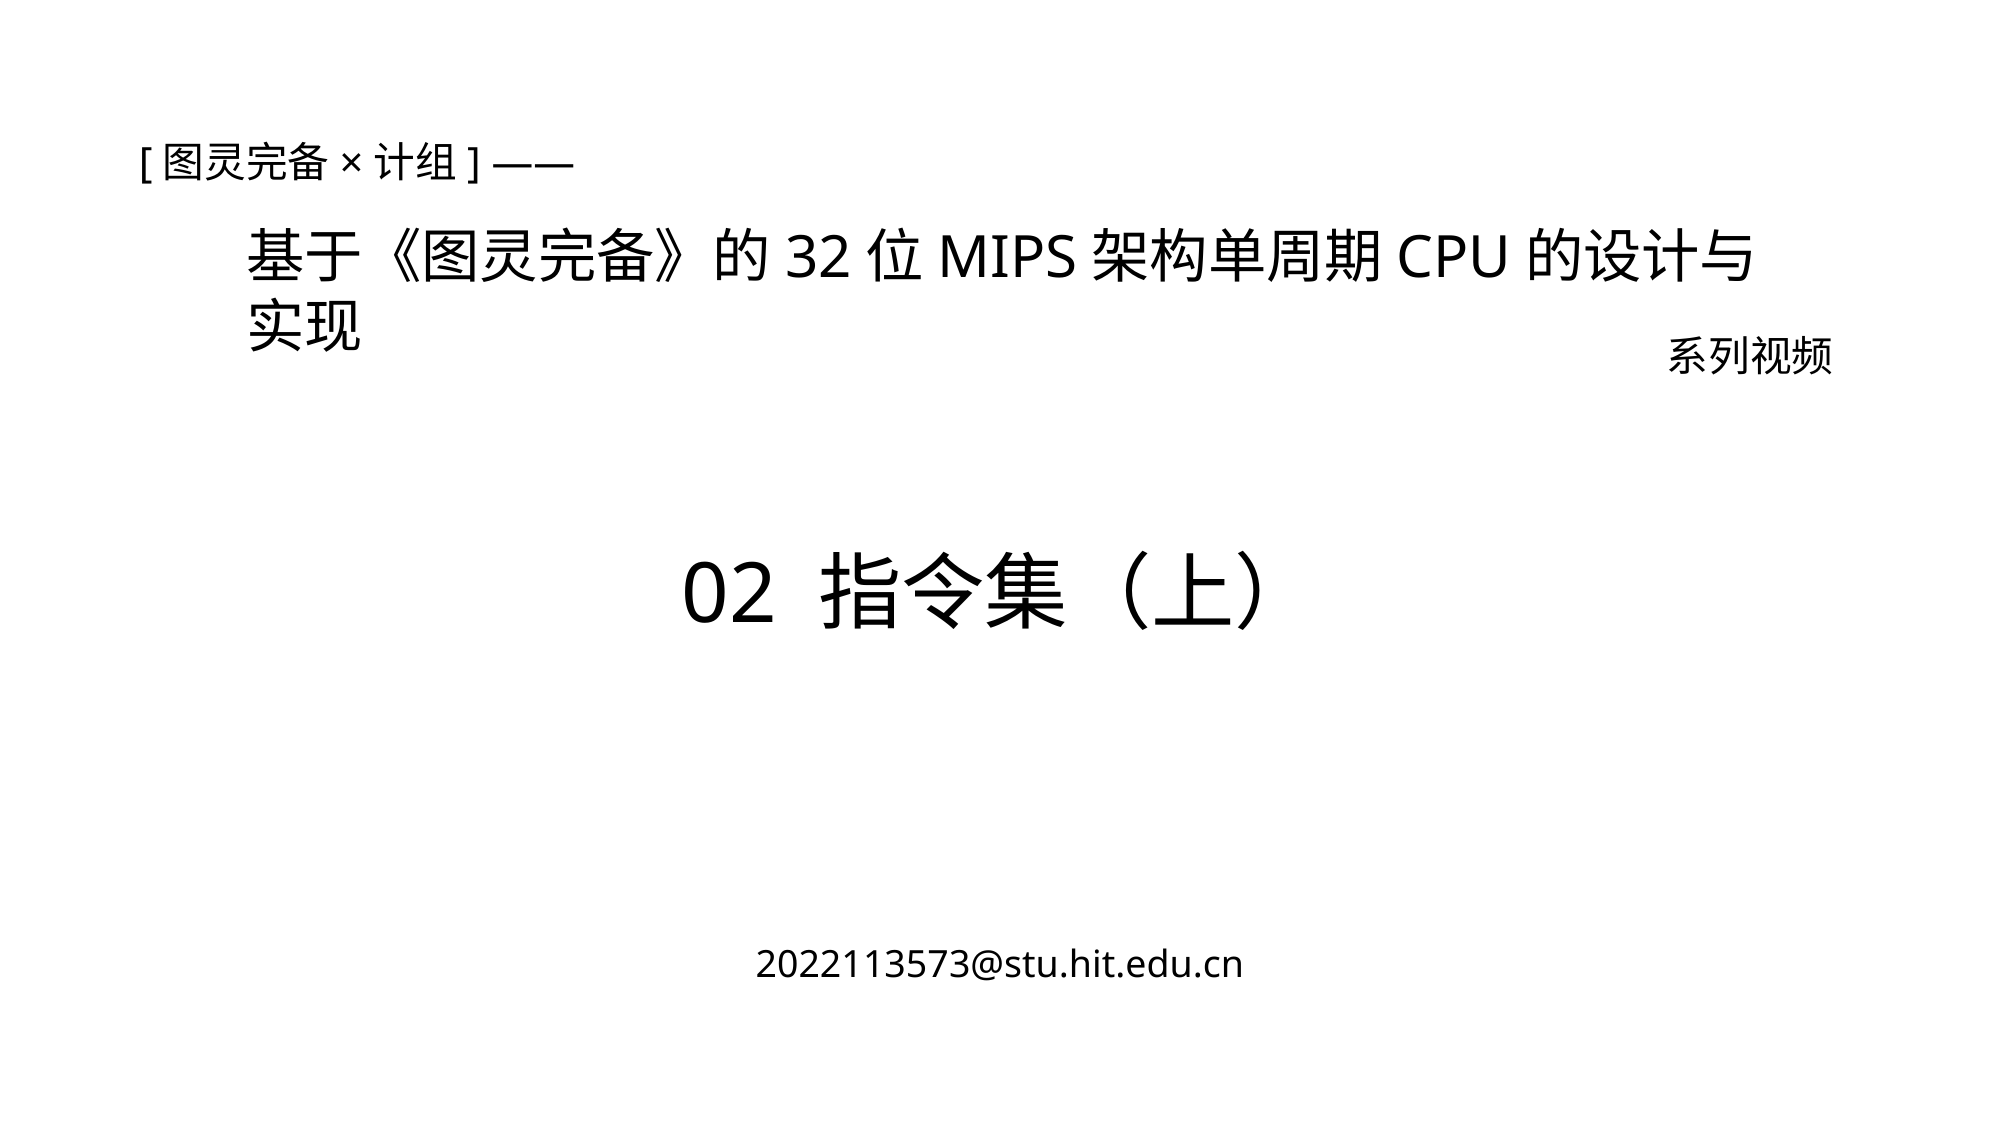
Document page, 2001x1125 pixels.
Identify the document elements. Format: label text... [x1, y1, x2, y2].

text_box 2022113573@stu.hit.edu.cn [740, 932, 1260, 992]
text_box 02 指令集（上） [572, 531, 1428, 647]
text_box 基于《图灵完备》的32位MIPS架构单周期CPU的设计与实现 [232, 211, 1826, 367]
text_box 系列视频 [1651, 321, 1862, 387]
text_box [图灵完备×计组] —— [124, 128, 592, 193]
